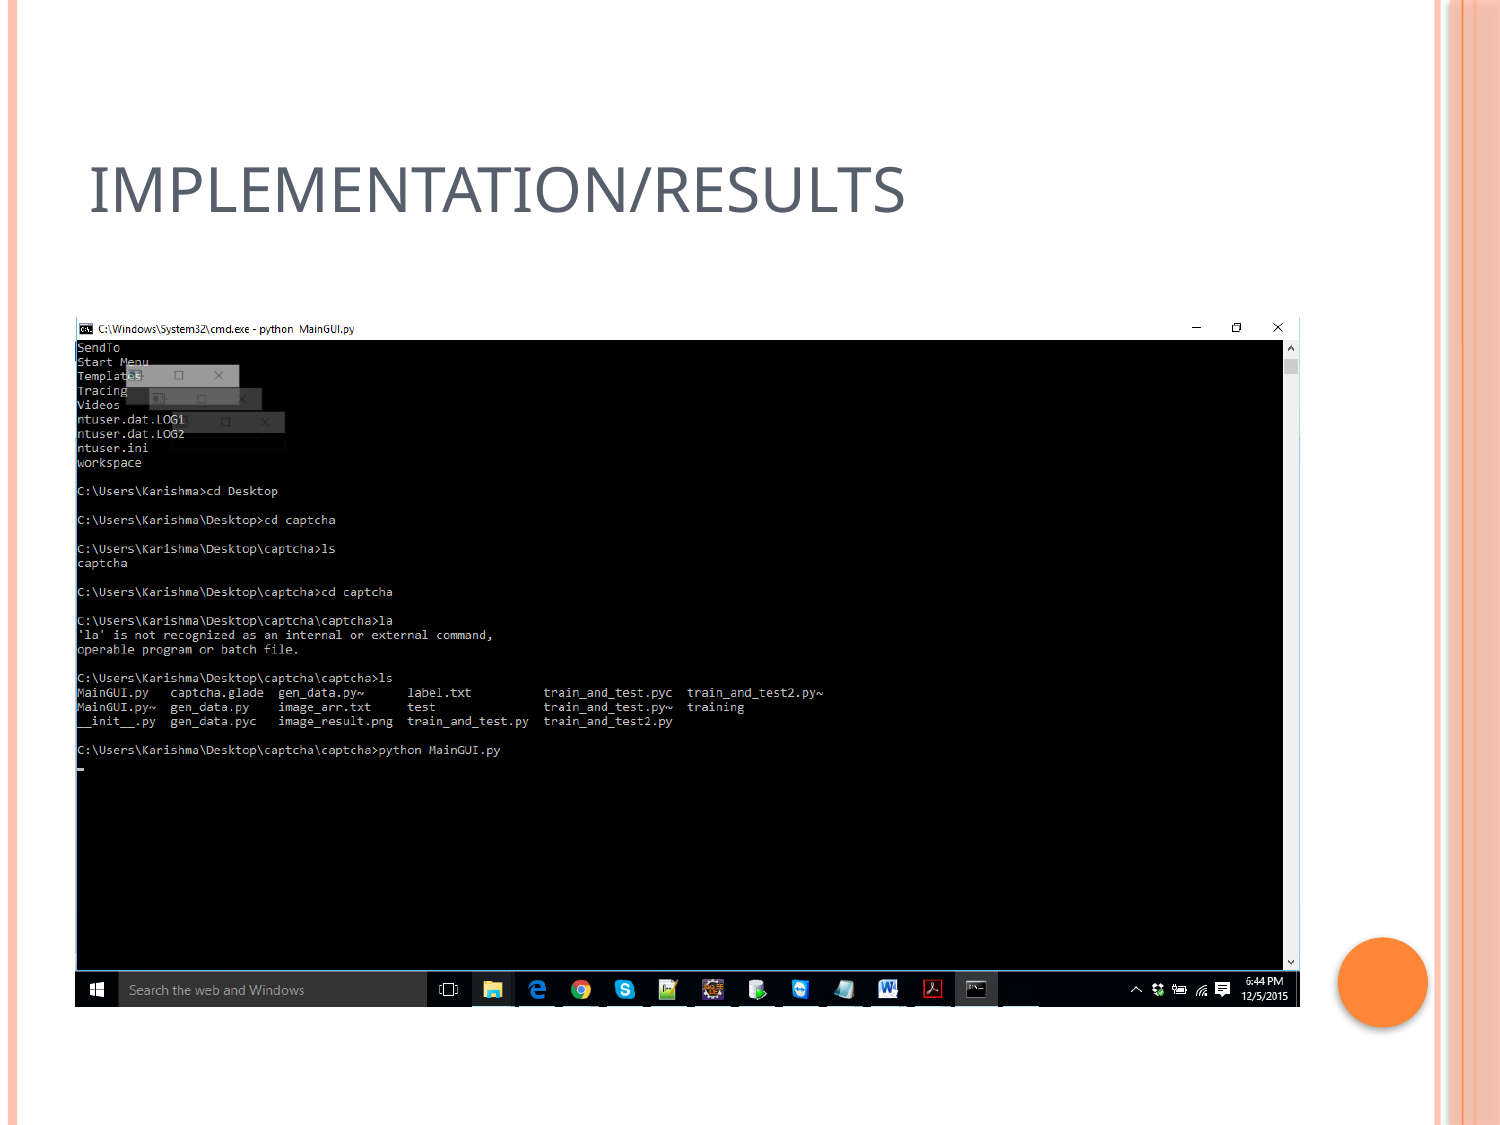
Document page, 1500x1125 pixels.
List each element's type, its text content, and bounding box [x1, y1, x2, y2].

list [74, 317, 1301, 1008]
title Implementation/Results [75, 45, 1300, 233]
